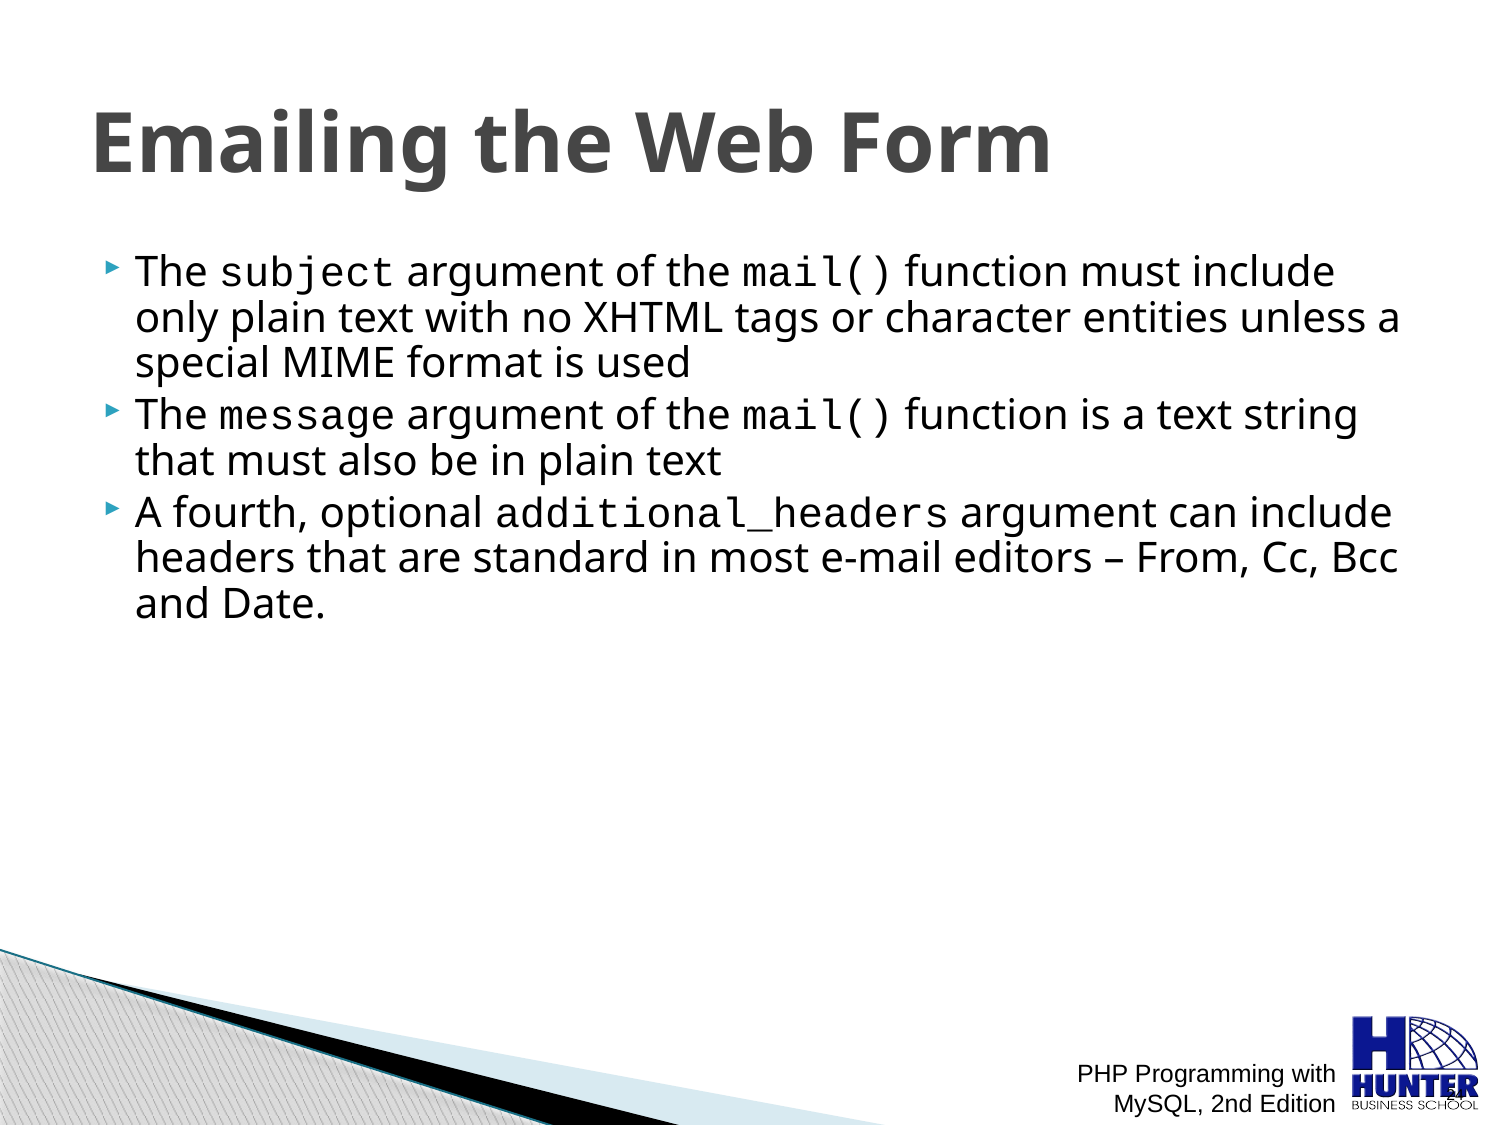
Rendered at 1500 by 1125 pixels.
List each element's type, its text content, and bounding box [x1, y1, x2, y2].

footer PHP Programming with MySQL, 2nd Edition [1043, 1038, 1352, 1125]
picture [1352, 1016, 1479, 1111]
title Emailing the Web Form [75, 45, 1425, 233]
slide_number 24 [1418, 1051, 1479, 1112]
list The subject argument of the mail() function must include only plain text with no XHTML tags or character entities unless a special MIME format is used The message argument of the mail() function is a text string that must also be in plain text A fourth, optional additional_headers argument can include headers that are standard in most e-mail editors – From, Cc, Bcc and Date. [75, 243, 1425, 986]
